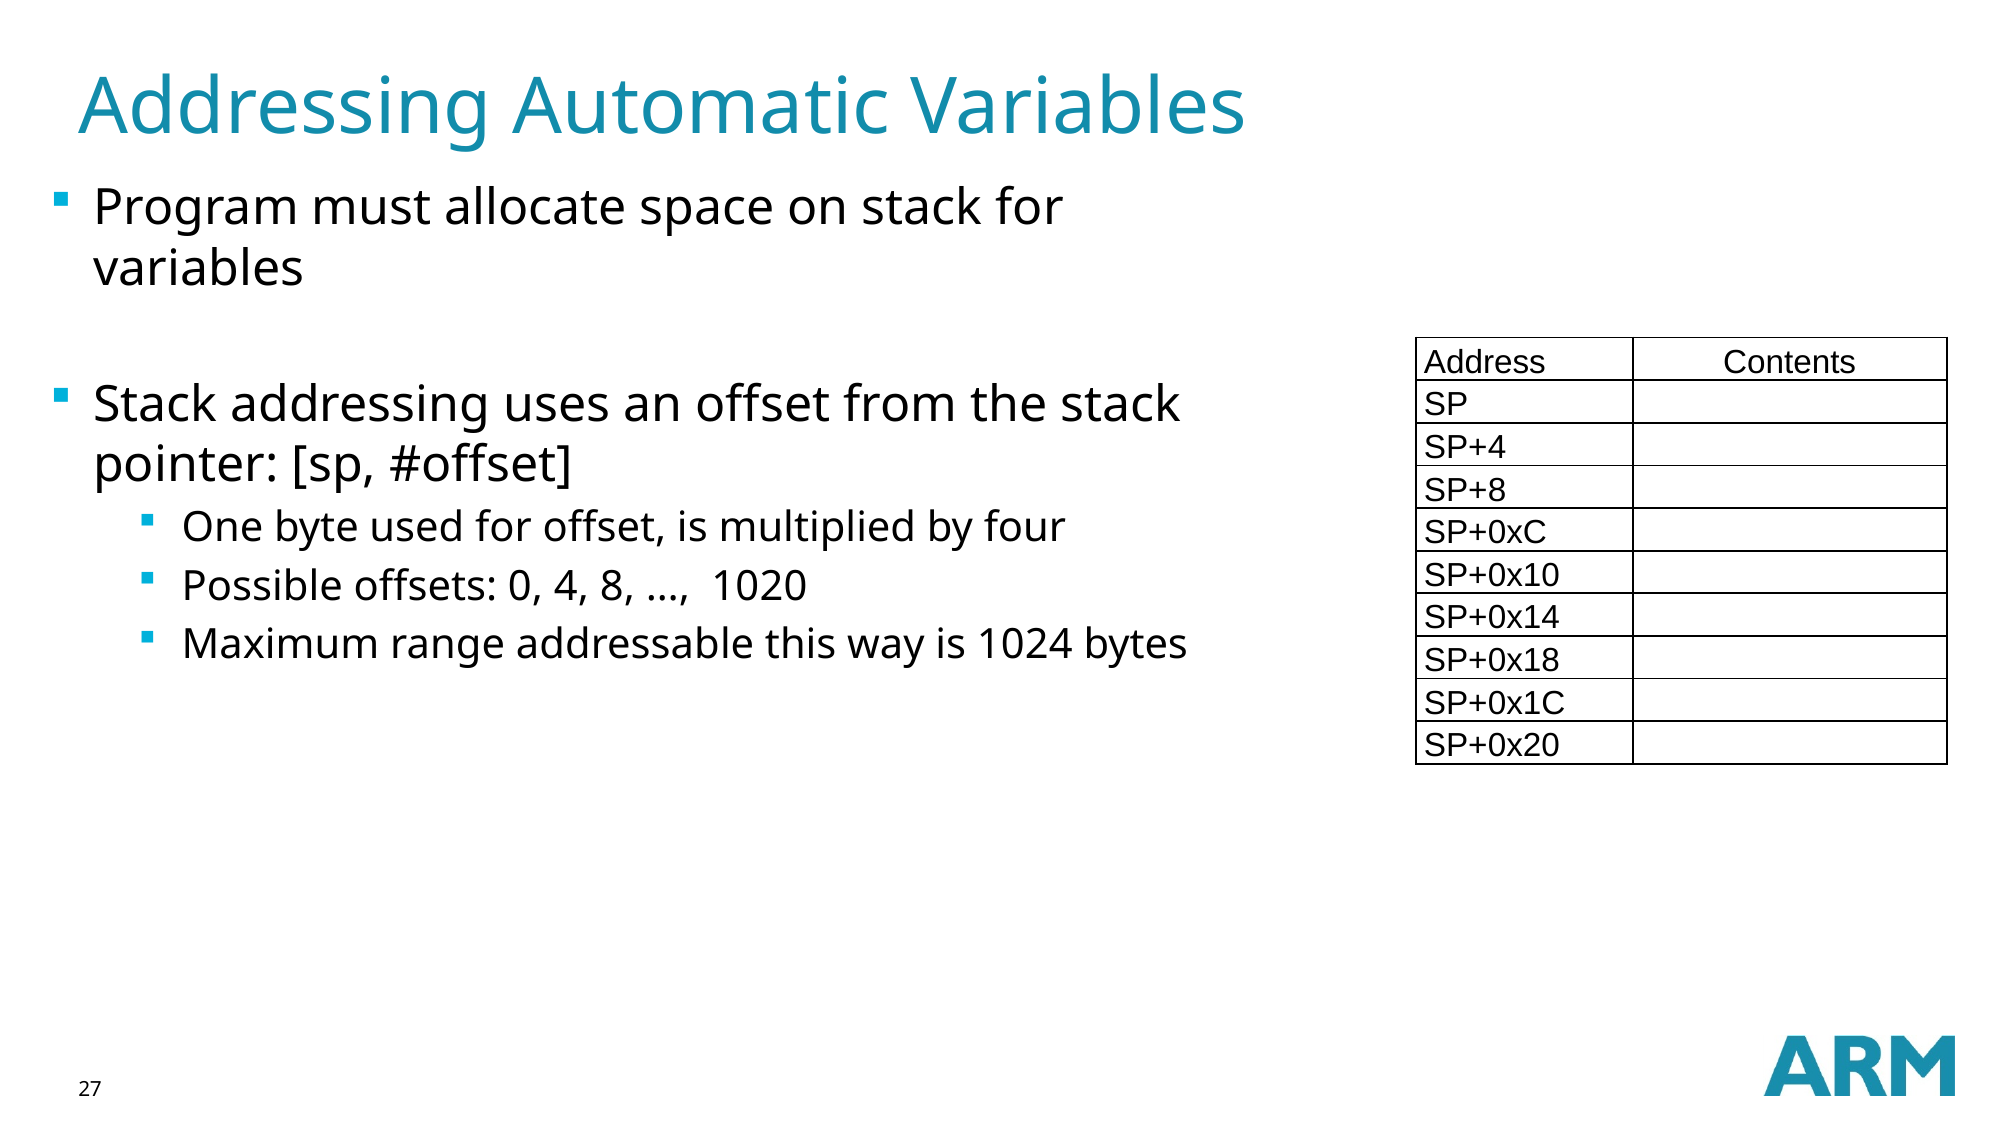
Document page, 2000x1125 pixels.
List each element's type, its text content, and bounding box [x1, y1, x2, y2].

table_cell SP+0x20 [1417, 722, 1632, 763]
table_cell [1634, 424, 1946, 465]
table_cell SP+0x10 [1417, 552, 1632, 592]
title Addressing Automatic Variables [78, 55, 1910, 150]
table_cell SP+0x1C [1417, 679, 1632, 720]
table_cell [1634, 509, 1946, 550]
table_cell SP+8 [1417, 466, 1632, 507]
table_header Address [1417, 338, 1632, 379]
table_cell [1634, 466, 1946, 507]
list Program must allocate space on stack for variables Stack addressing uses an offset from the stack pointer: [sp, #offset] One byte used for offset, is multiplied by four Possible offsets: 0, 4, 8, …, 1020 Maximum range addressable this way is 1024 bytes [49, 174, 1233, 1125]
table_cell SP+0xC [1417, 509, 1632, 550]
table_cell [1634, 722, 1946, 763]
table_cell [1634, 637, 1946, 678]
table_cell SP [1417, 381, 1632, 422]
picture [1763, 1035, 1955, 1096]
table_cell [1634, 552, 1946, 592]
table_cell [1634, 594, 1946, 635]
table_cell [1634, 679, 1946, 720]
table_cell SP+4 [1417, 424, 1632, 465]
table_cell SP+0x14 [1417, 594, 1632, 635]
table_header Contents [1634, 338, 1946, 379]
table_cell SP+0x18 [1417, 637, 1632, 678]
table_cell [1634, 381, 1946, 422]
